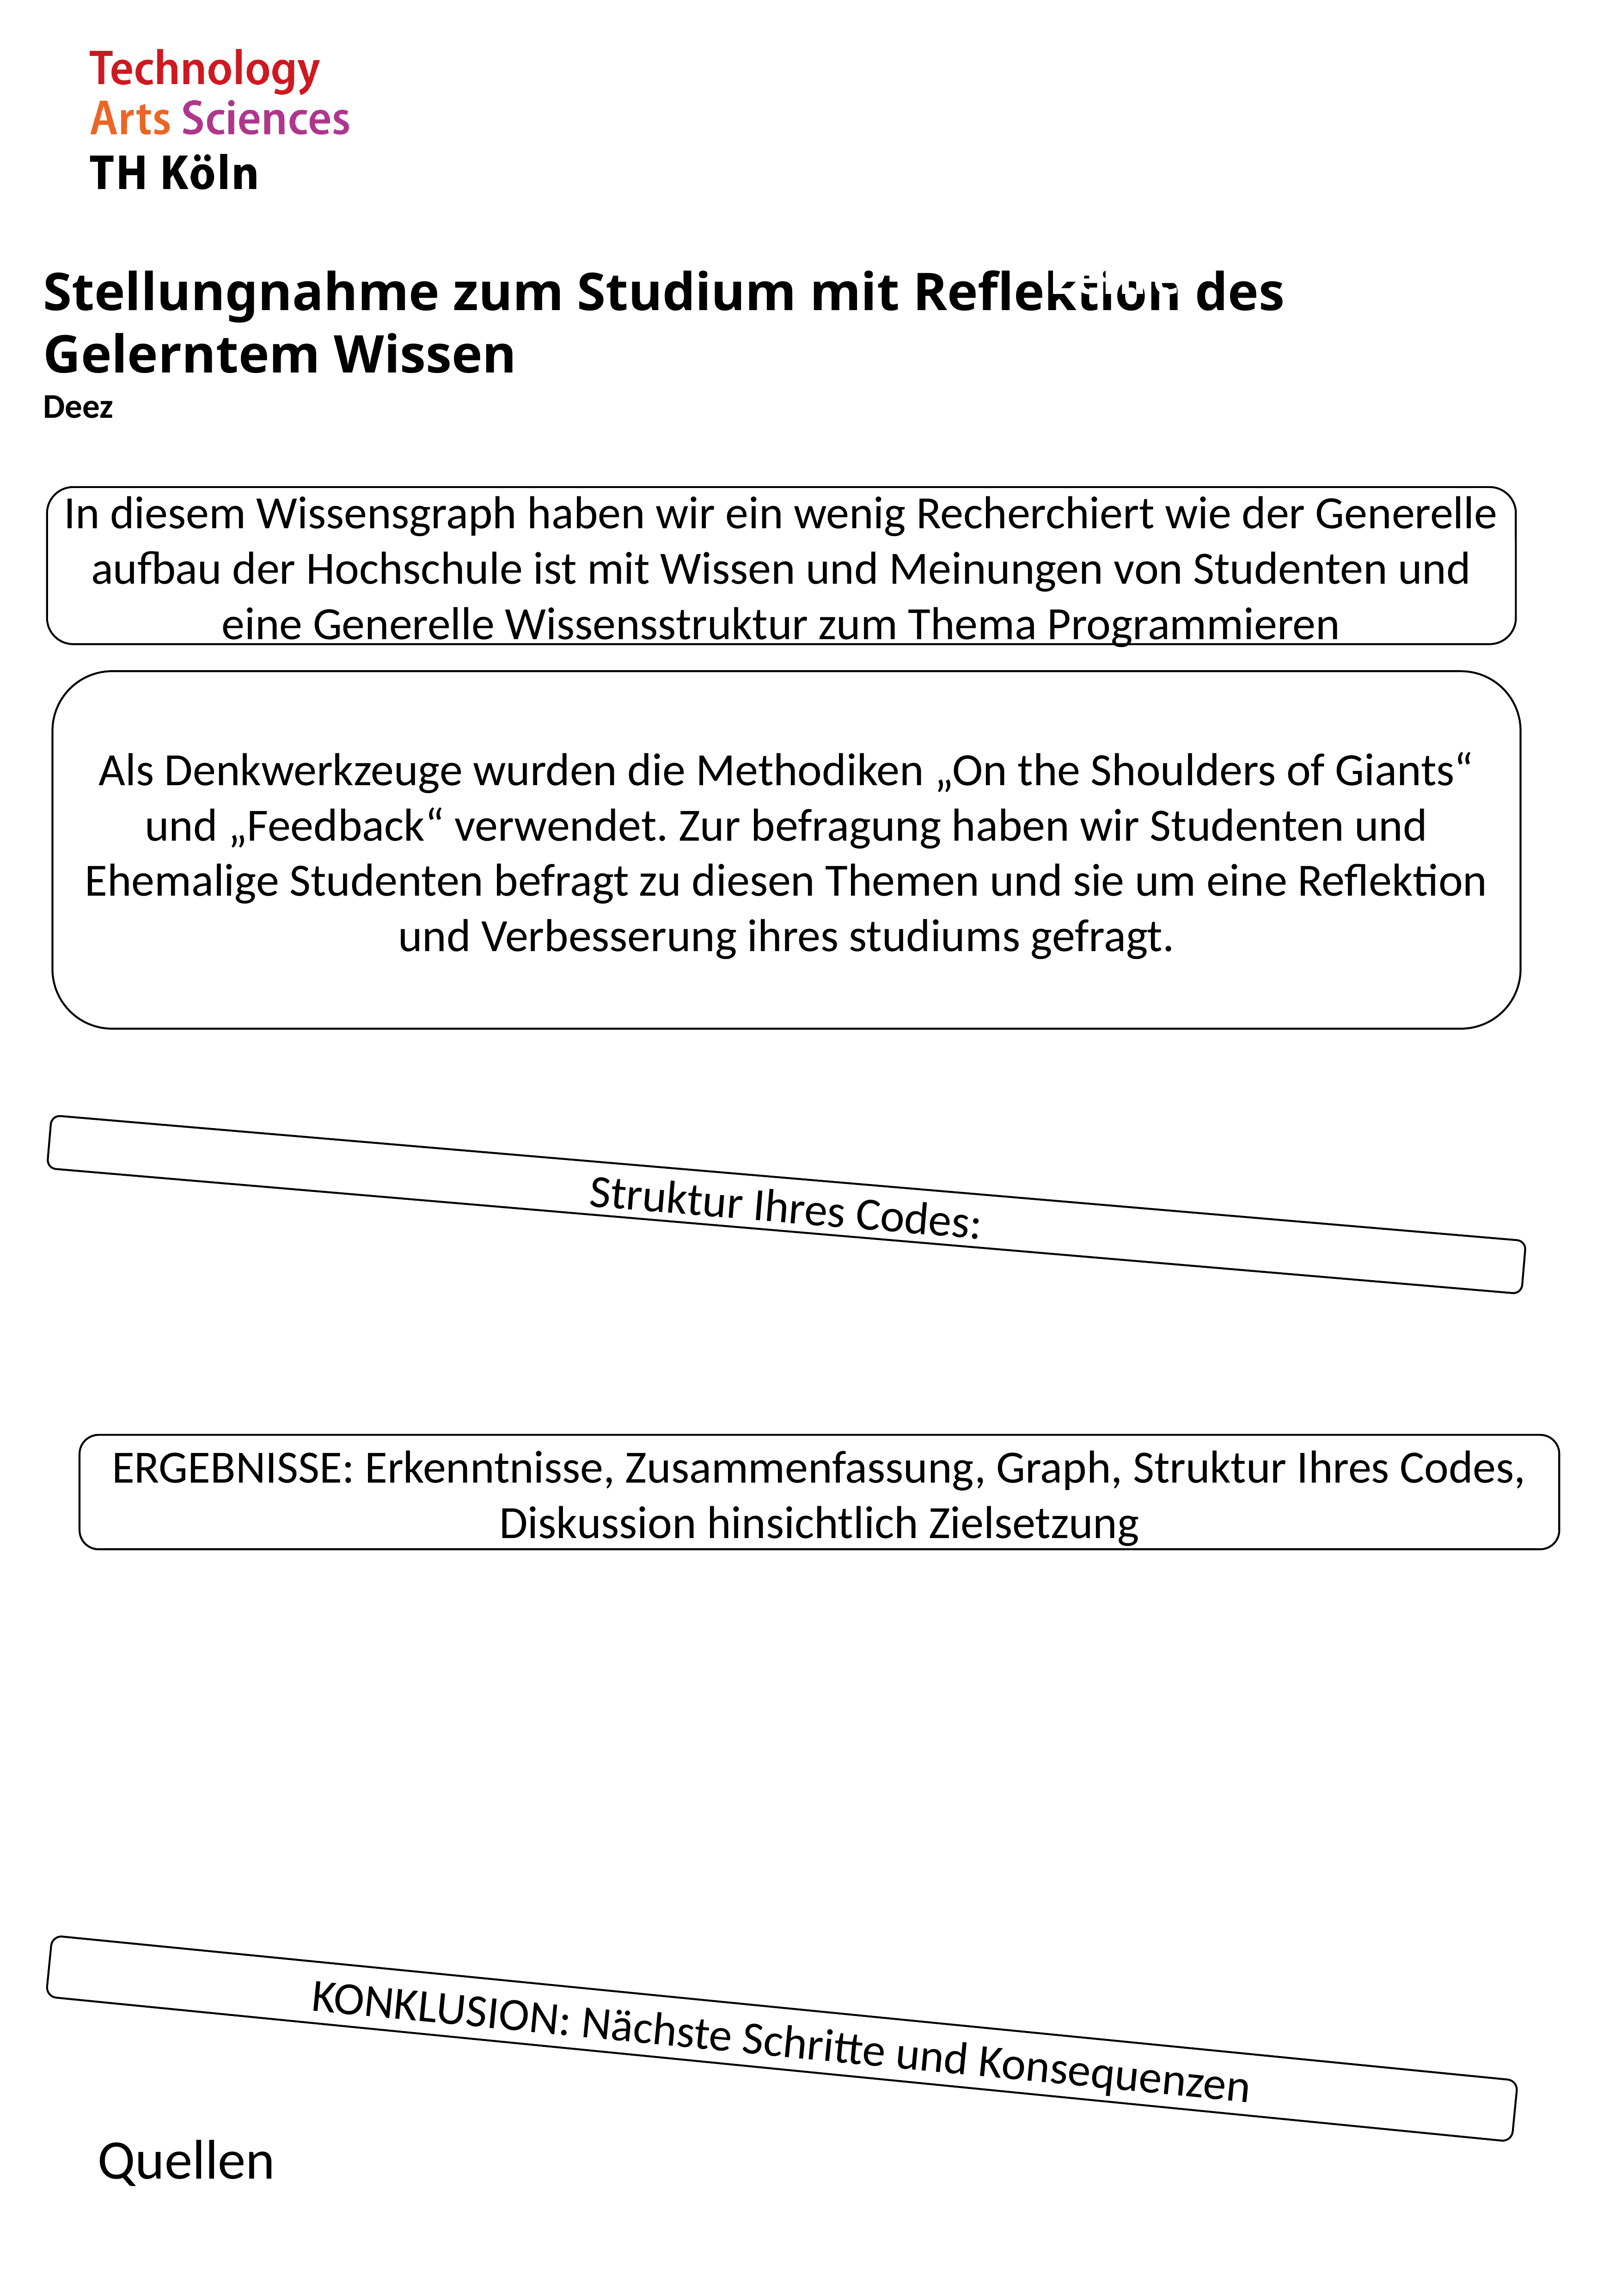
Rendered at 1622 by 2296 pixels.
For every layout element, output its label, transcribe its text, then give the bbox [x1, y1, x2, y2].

text_box ERGEBNISSE: Erkenntnisse, Zusammenfassung, Graph, Struktur Ihres Codes, Diskussion hinsichtlich Zielsetzung [78, 1434, 1561, 1551]
text_box KONKLUSION: Nächste Schritte und Konsequenzen [46, 1936, 1518, 2142]
text_box Struktur Ihres Codes: [47, 1115, 1526, 1295]
text_box Stellungnahme zum Studium mit Reflektion des Gelerntem Wissen Deez [24, 226, 1561, 458]
text_box Quellen [91, 2119, 282, 2193]
text_box In diesem Wissensgraph haben wir ein wenig Recherchiert wie der Generelle aufbau der Hochschule ist mit Wissen und Meinungen von Studenten und eine Generelle Wissensstruktur zum Thema Programmieren [46, 486, 1517, 645]
text_box Als Denkwerkzeuge wurden die Methodiken „On the Shoulders of Giants“ und „Feedback“ verwendet. Zur befragung haben wir Studenten und Ehemalige Studenten befragt zu diesen Themen und sie um eine Reflektion und Verbesserung ihres studiums gefragt. [51, 670, 1522, 1030]
text_box Engagement und Innovation in der Lehre [1042, 133, 1526, 307]
picture [90, 49, 349, 189]
